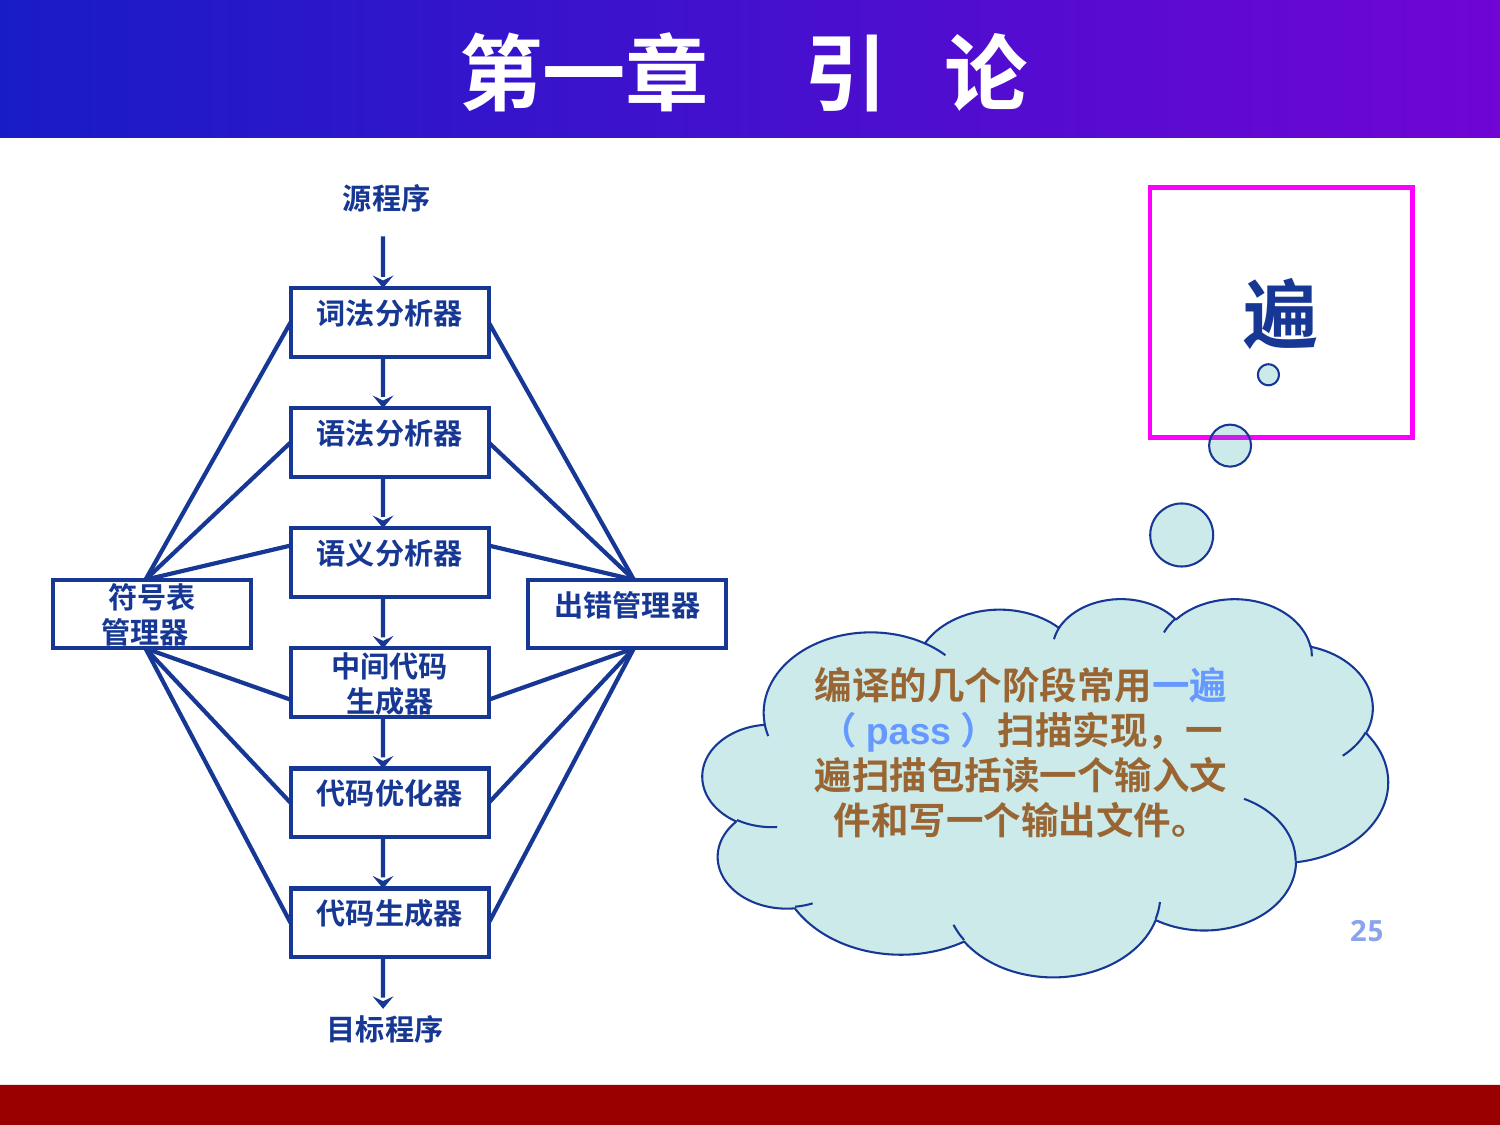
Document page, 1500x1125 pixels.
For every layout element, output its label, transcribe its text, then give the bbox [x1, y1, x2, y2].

text_box 编译的几个阶段常用一遍（pass）扫描实现，一遍扫描包括读一个输入文件和写一个输出文件。 [731, 599, 1389, 978]
text_box 编译的几个阶段常用一遍（pass）扫描实现，一遍扫描包括读一个输入文件和写一个输出文件。 [1150, 503, 1214, 567]
title 第一章 引 论 [49, 24, 1438, 118]
slide_number 25 [1234, 904, 1500, 1118]
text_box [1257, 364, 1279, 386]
text_box 编译的几个阶段常用一遍（pass）扫描实现，一遍扫描包括读一个输入文件和写一个输出文件。 [1209, 424, 1252, 467]
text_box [52, 172, 727, 1073]
text_box 遍 [1149, 187, 1413, 438]
